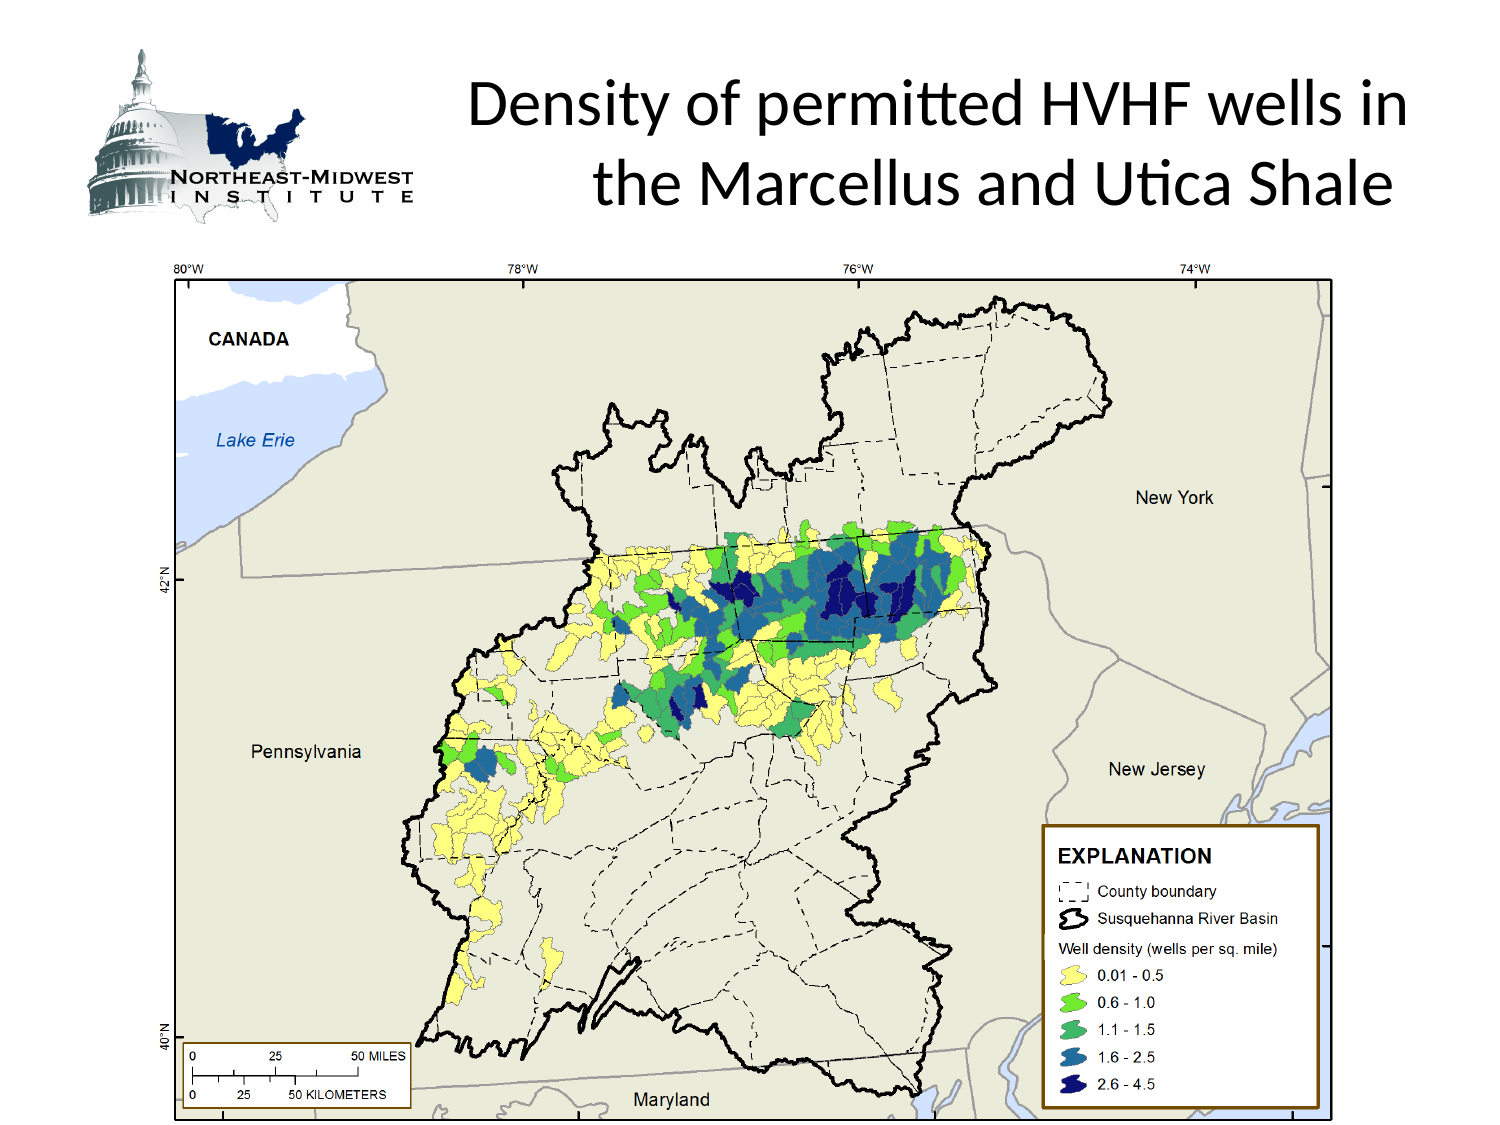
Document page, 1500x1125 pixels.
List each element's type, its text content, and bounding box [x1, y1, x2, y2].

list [129, 237, 1371, 1125]
picture [87, 49, 413, 224]
title Density of permitted HVHF wells in the Marcellus and Utica Shale [437, 45, 1425, 233]
